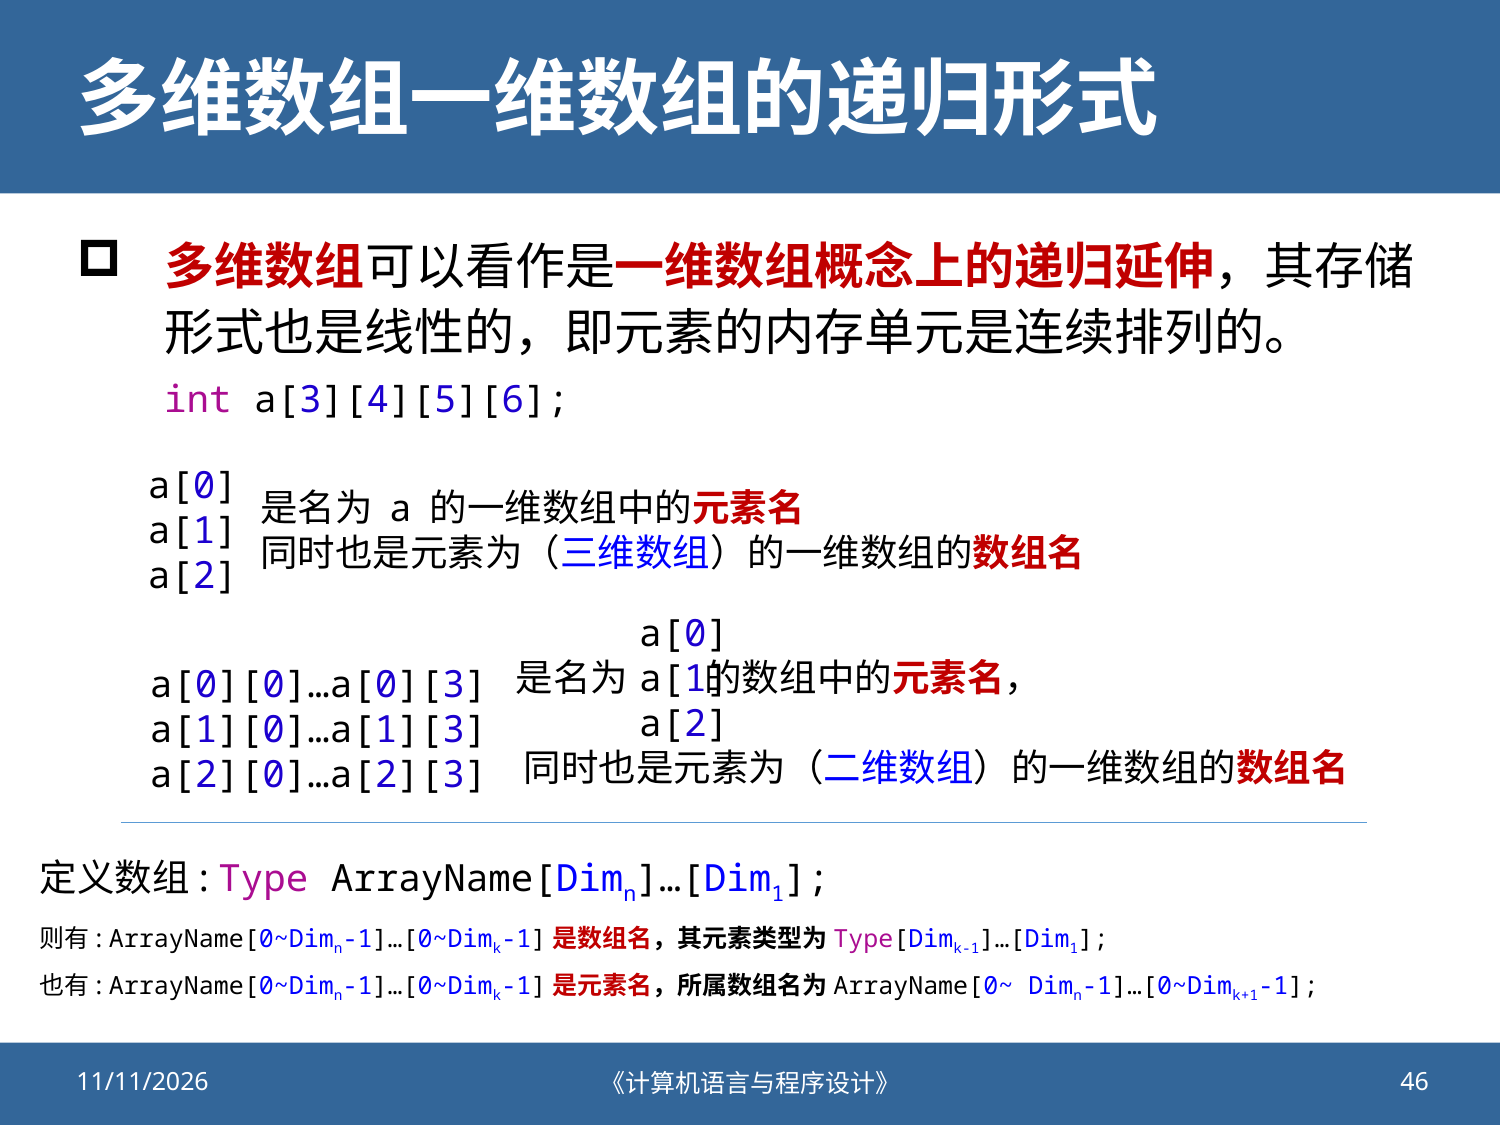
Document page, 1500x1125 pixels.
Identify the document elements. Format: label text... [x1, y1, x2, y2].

text_box a[0][0]…a[0][3] a[1][0]…a[1][3] a[2][0]…a[2][3] [135, 652, 503, 802]
footer 《计算机语言与程序设计》 [480, 1052, 1021, 1113]
text_box 定义数组: Type ArrayName[Dimn]…[Dim1]; [24, 846, 1139, 913]
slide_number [61, 1052, 422, 1113]
text_box 是名为 a 的一维数组中的元素名 同时也是元素为（三维数组）的一维数组的数组名 [245, 476, 1101, 582]
text_box 是名为 的数组中的元素名， 同时也是元素为（二维数组）的一维数组的数组名 [483, 646, 1364, 797]
text_box int a[3][4][5][6]; [59, 367, 810, 428]
text_box a[0] a[1] a[2] [133, 453, 276, 604]
slide_number 46 [1084, 1052, 1444, 1113]
text_box 则有: ArrayName[0~Dimn-1]…[0~Dimk-1]是数组名，其元素类型为Type[Dimk-1]…[Dim1]; [24, 915, 1500, 962]
title 多维数组一维数组的递归形式 [61, 27, 1441, 177]
text_box 也有: ArrayName[0~Dimn-1]…[0~Dimk-1]是元素名，所属数组名为ArrayName[0~ Dimn-1]…[0~Dimk+1-1]; [24, 962, 1500, 1011]
text_box a[0] a[1] a[2] [624, 601, 767, 752]
list 多维数组可以看作是一维数组概念上的递归延伸，其存储形式也是线性的，即元素的内存单元是连续排列的。 [61, 221, 1441, 391]
